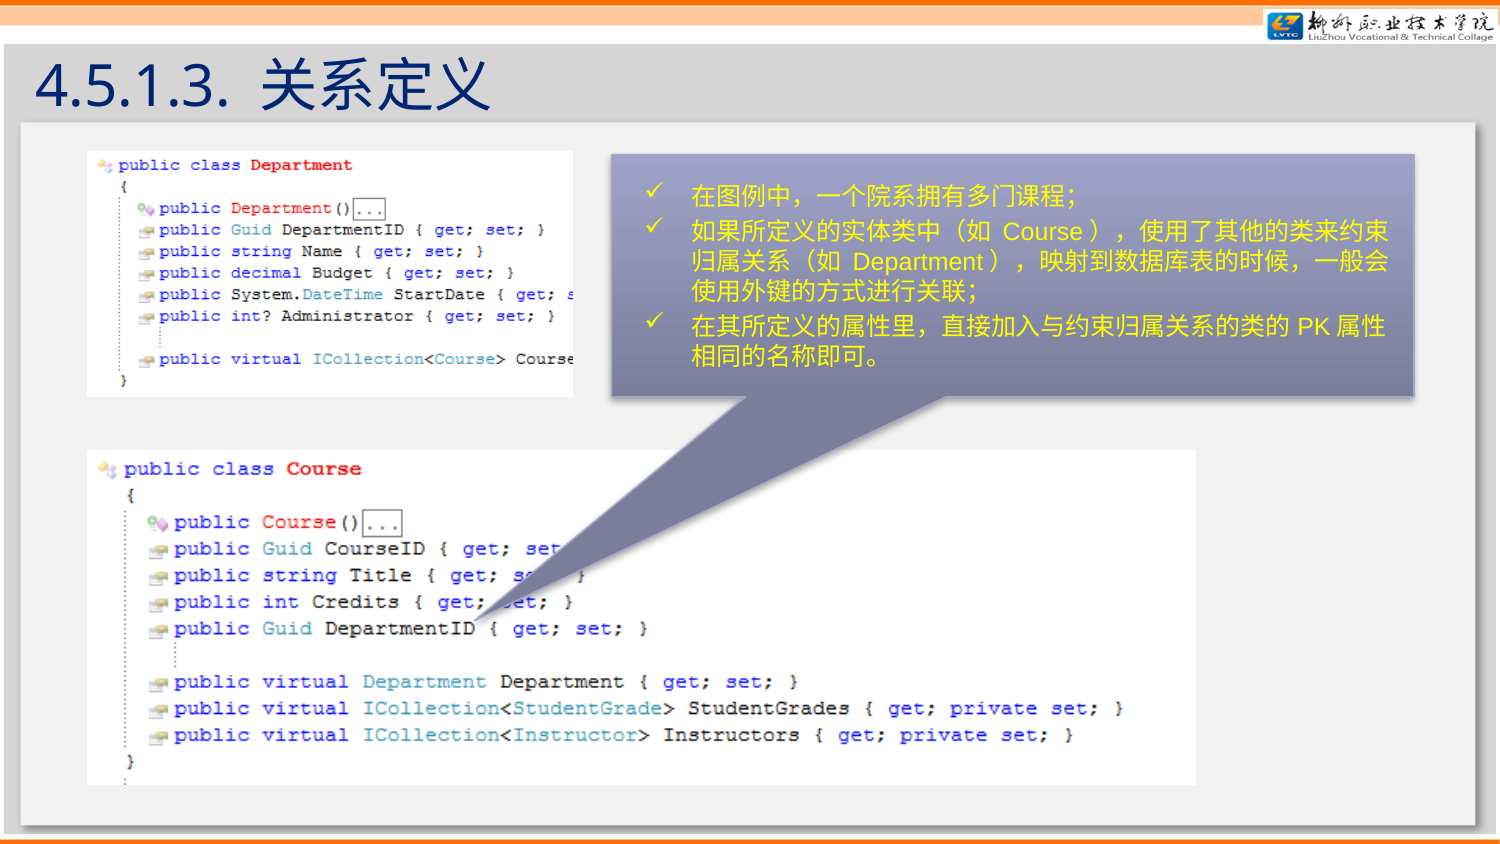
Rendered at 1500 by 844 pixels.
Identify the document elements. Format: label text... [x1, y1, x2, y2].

picture [0, 839, 1500, 844]
title 4.5.1.3. 关系定义 [20, 53, 1474, 113]
picture [87, 450, 1197, 786]
picture [0, 0, 1500, 42]
picture [87, 150, 573, 398]
text_box 在图例中，一个院系拥有多门课程； 如果所定义的实体类中（如 Course），使用了其他的类来约束归属关系（如 Department），映射到数据库表的时候，一般会使用外键的方式进行关联； 在其所定义的属性里，直接加入与约束归属关系的类的PK属性相同的名称即可。 [610, 153, 1415, 448]
